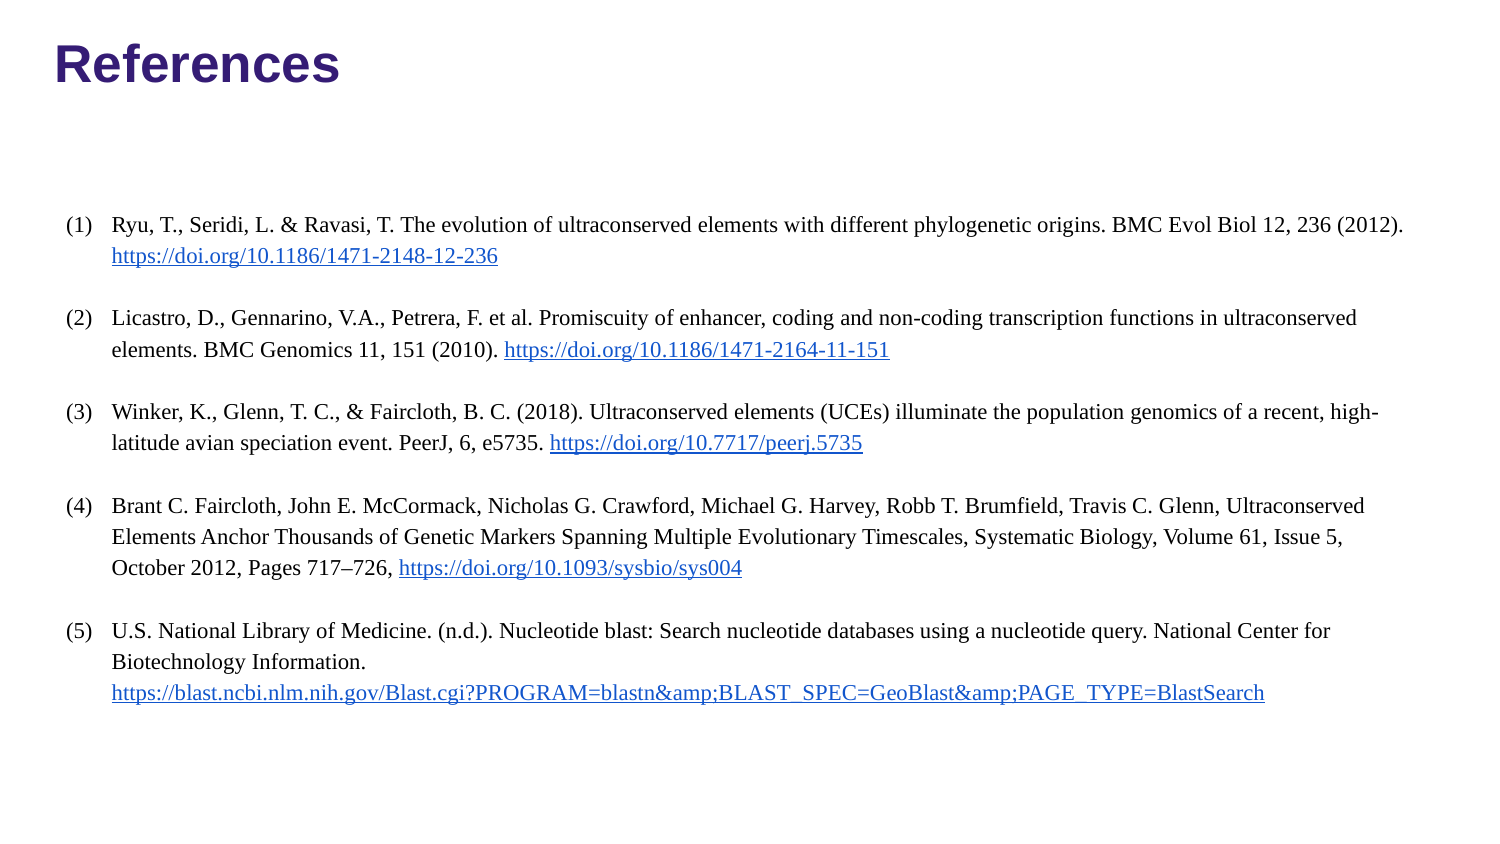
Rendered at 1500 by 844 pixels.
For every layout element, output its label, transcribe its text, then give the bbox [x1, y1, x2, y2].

title References [39, 14, 1438, 109]
list Ryu, T., Seridi, L. & Ravasi, T. The evolution of ultraconserved elements with different phylogenetic origins. BMC Evol Biol 12, 236 (2012). https://doi.org/10.1186/1471-2148-12-236 Licastro, D., Gennarino, V.A., Petrera, F. et al. Promiscuity of enhancer, coding and non-coding transcription functions in ultraconserved elements. BMC Genomics 11, 151 (2010). https://doi.org/10.1186/1471-2164-11-151 Winker, K., Glenn, T. C., & Faircloth, B. C. (2018). Ultraconserved elements (UCEs) illuminate the population genomics of a recent, high-latitude avian speciation event. PeerJ, 6, e5735. https://doi.org/10.7717/peerj.5735 Brant C. Faircloth, John E. McCormack, Nicholas G. Crawford, Michael G. Harvey, Robb T. Brumfield, Travis C. Glenn, Ultraconserved Elements Anchor Thousands of Genetic Markers Spanning Multiple Evolutionary Timescales, Systematic Biology, Volume 61, Issue 5, October 2012, Pages 717–726, https://doi.org/10.1093/sysbio/sys004 U.S. National Library of Medicine. (n.d.). Nucleotide blast: Search nucleotide databases using a nucleotide query. National Center for Biotechnology Information. https://blast.ncbi.nlm.nih.gov/Blast.cgi?PROGRAM=blastn&amp;BLAST_SPEC=GeoBlast&amp;PAGE_TYPE=BlastSearch [28, 163, 1427, 724]
